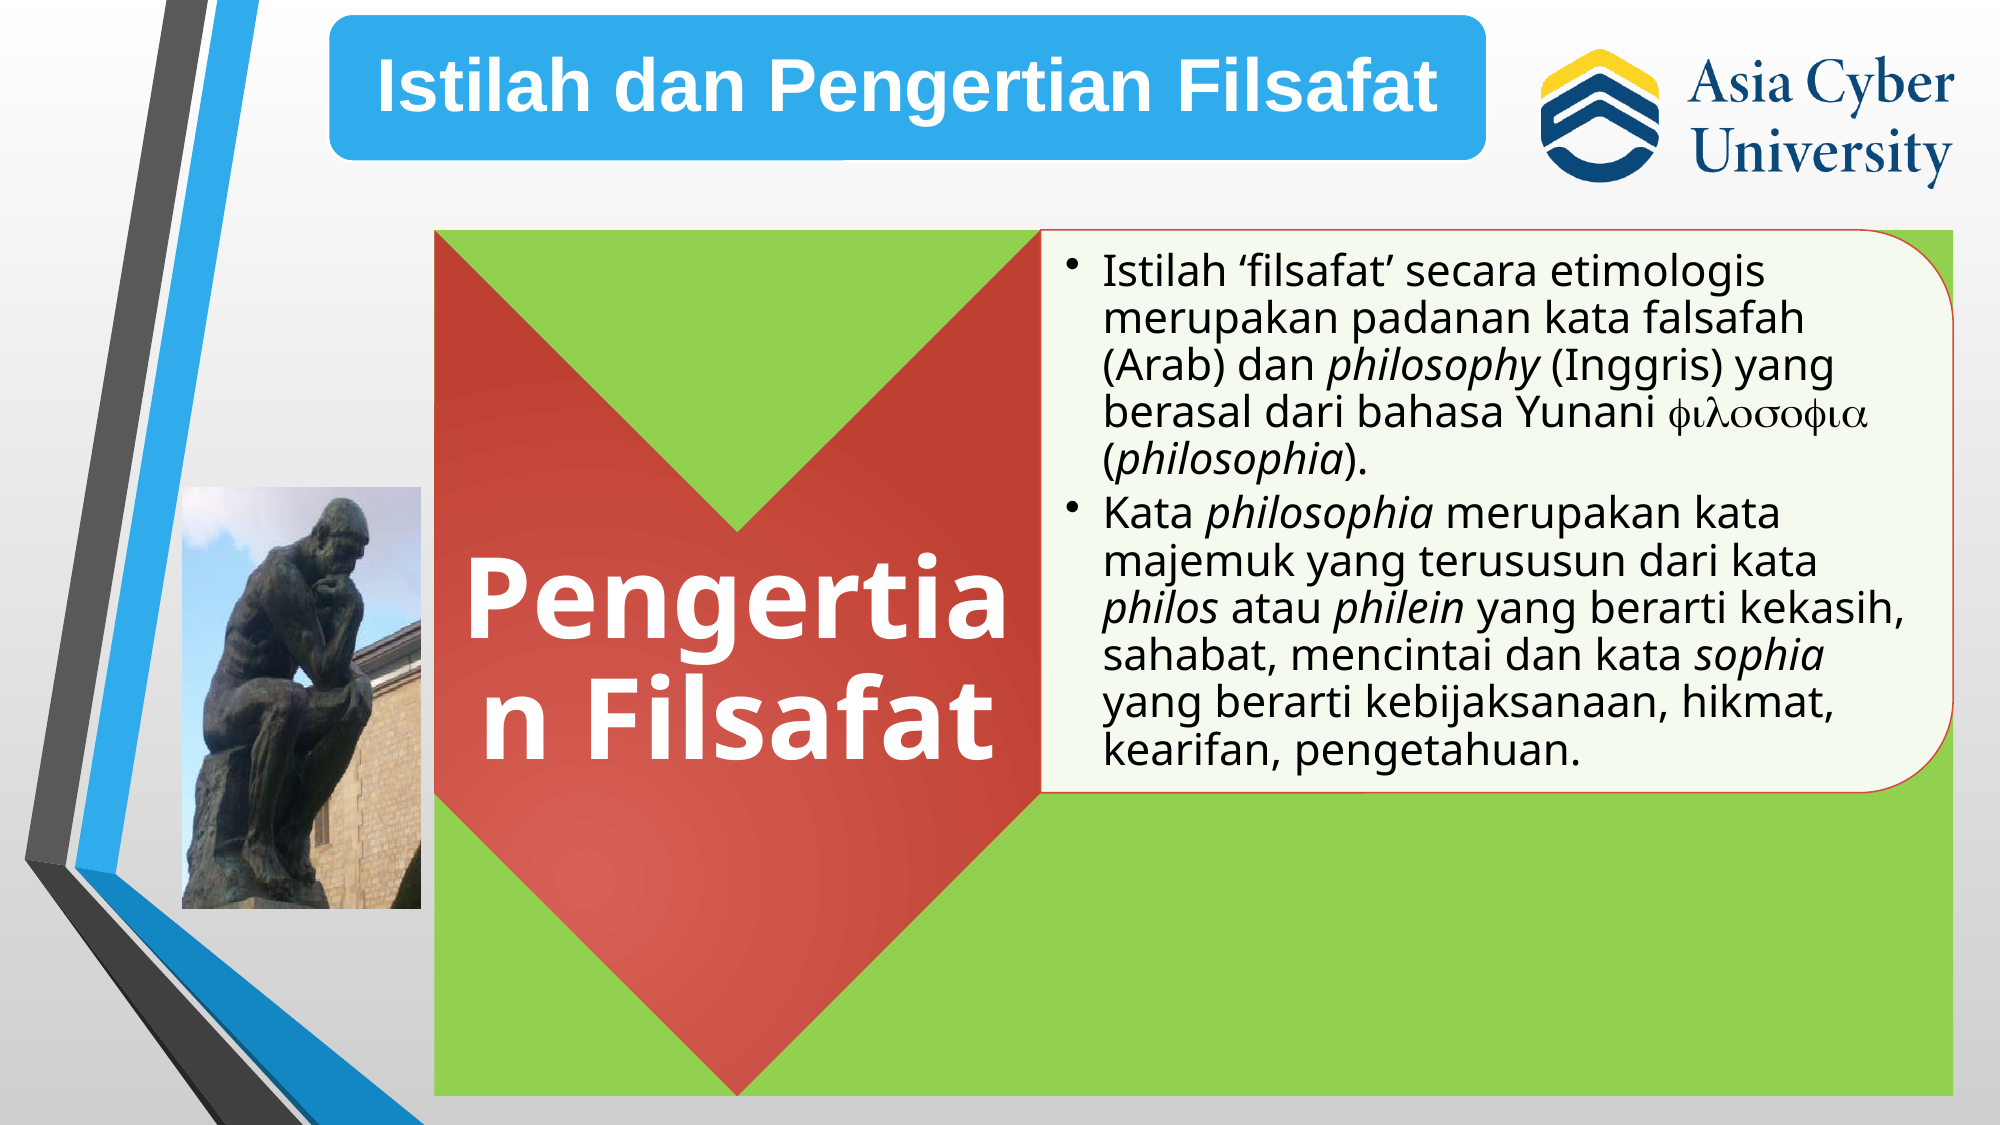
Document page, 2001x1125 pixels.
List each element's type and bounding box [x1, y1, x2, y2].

text_box [434, 229, 1954, 1097]
picture [182, 486, 422, 909]
picture [1541, 49, 1955, 189]
text_box [327, 0, 1488, 176]
